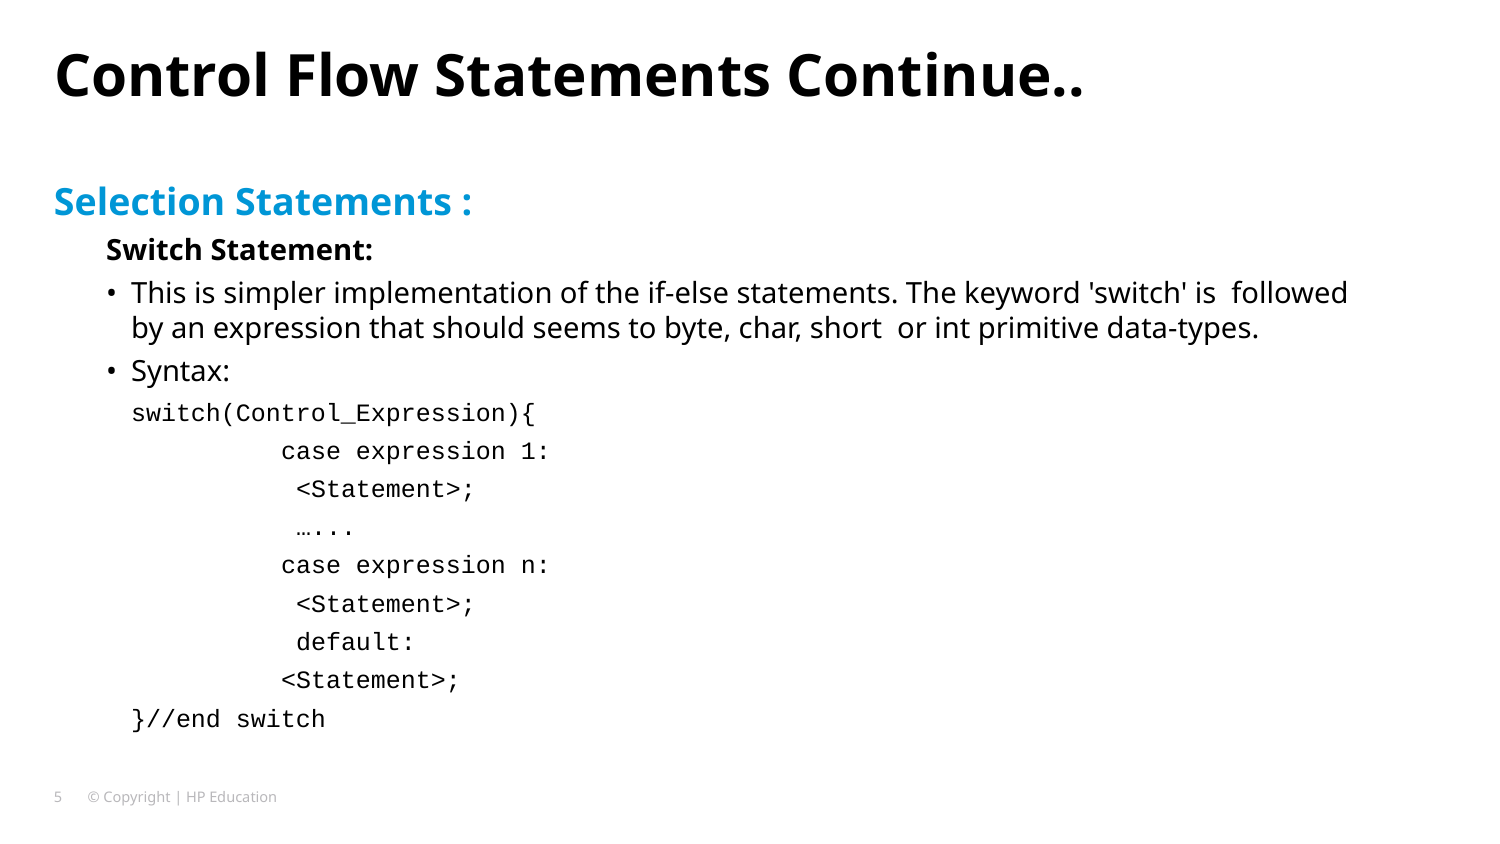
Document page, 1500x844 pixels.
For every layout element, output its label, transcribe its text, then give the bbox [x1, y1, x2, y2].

title Control Flow Statements Continue.. [54, 38, 1386, 110]
list Selection Statements : Switch Statement: This is simpler implementation of the if-else statements. The keyword 'switch' is followed by an expression that should seems to byte, char, short or int primitive data-types. Syntax: switch(Control_Expression){ case expression 1: <Statement>; …... case expression n: <Statement>; default: <Statement>; }//end switch [53, 177, 1386, 708]
